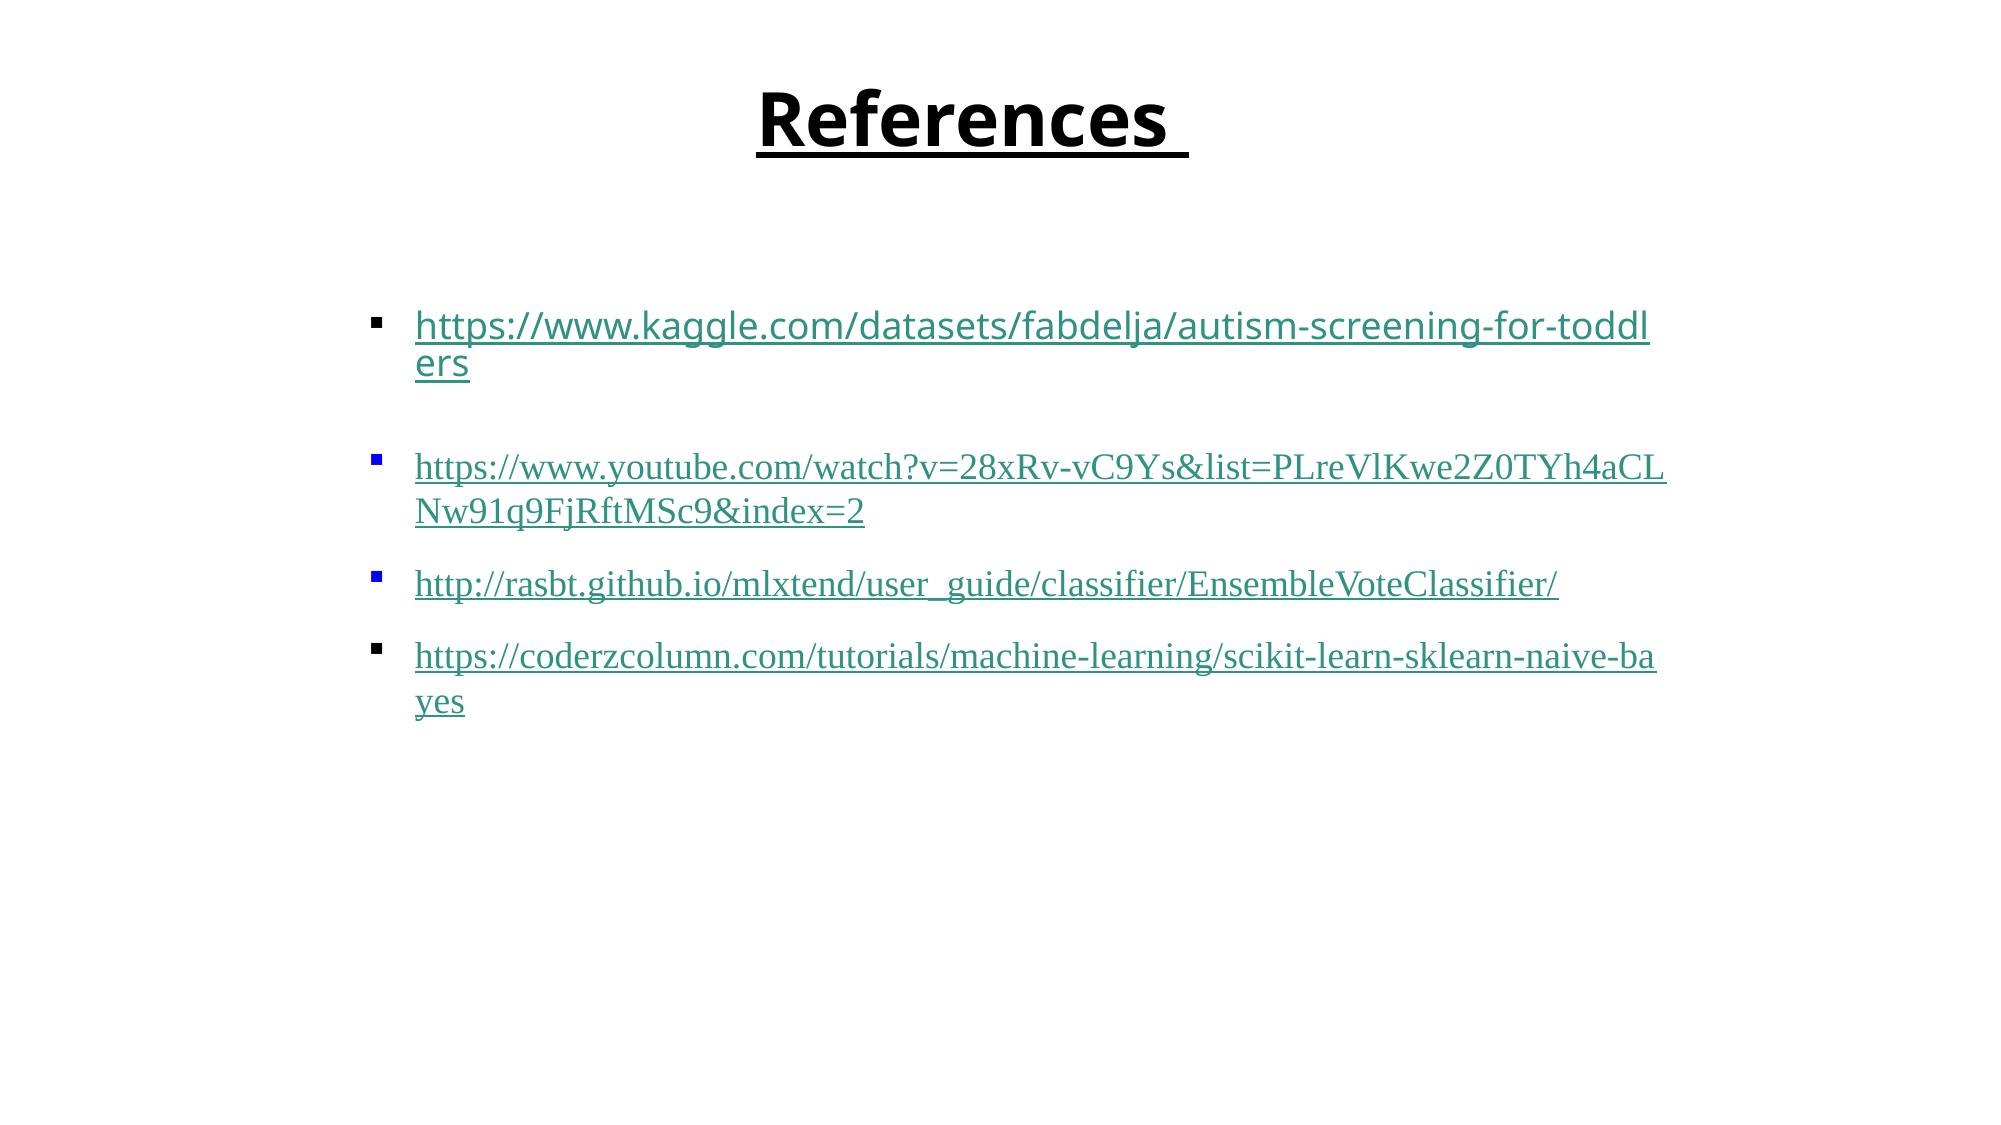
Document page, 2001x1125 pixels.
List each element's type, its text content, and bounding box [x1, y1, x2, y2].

text_box References [138, 74, 1807, 268]
text_box https://www.kaggle.com/datasets/fabdelja/autism-screening-for-toddlers https://www.youtube.com/watch?v=28xRv-vC9Ys&list=PLreVlKwe2Z0TYh4aCLNw91q9FjRftMSc9&index=2 http://rasbt.github.io/mlxtend/user_guide/classifier/EnsembleVoteClassifier/ https://coderzcolumn.com/tutorials/machine-learning/scikit-learn-sklearn-naive-bayes [353, 294, 1687, 668]
